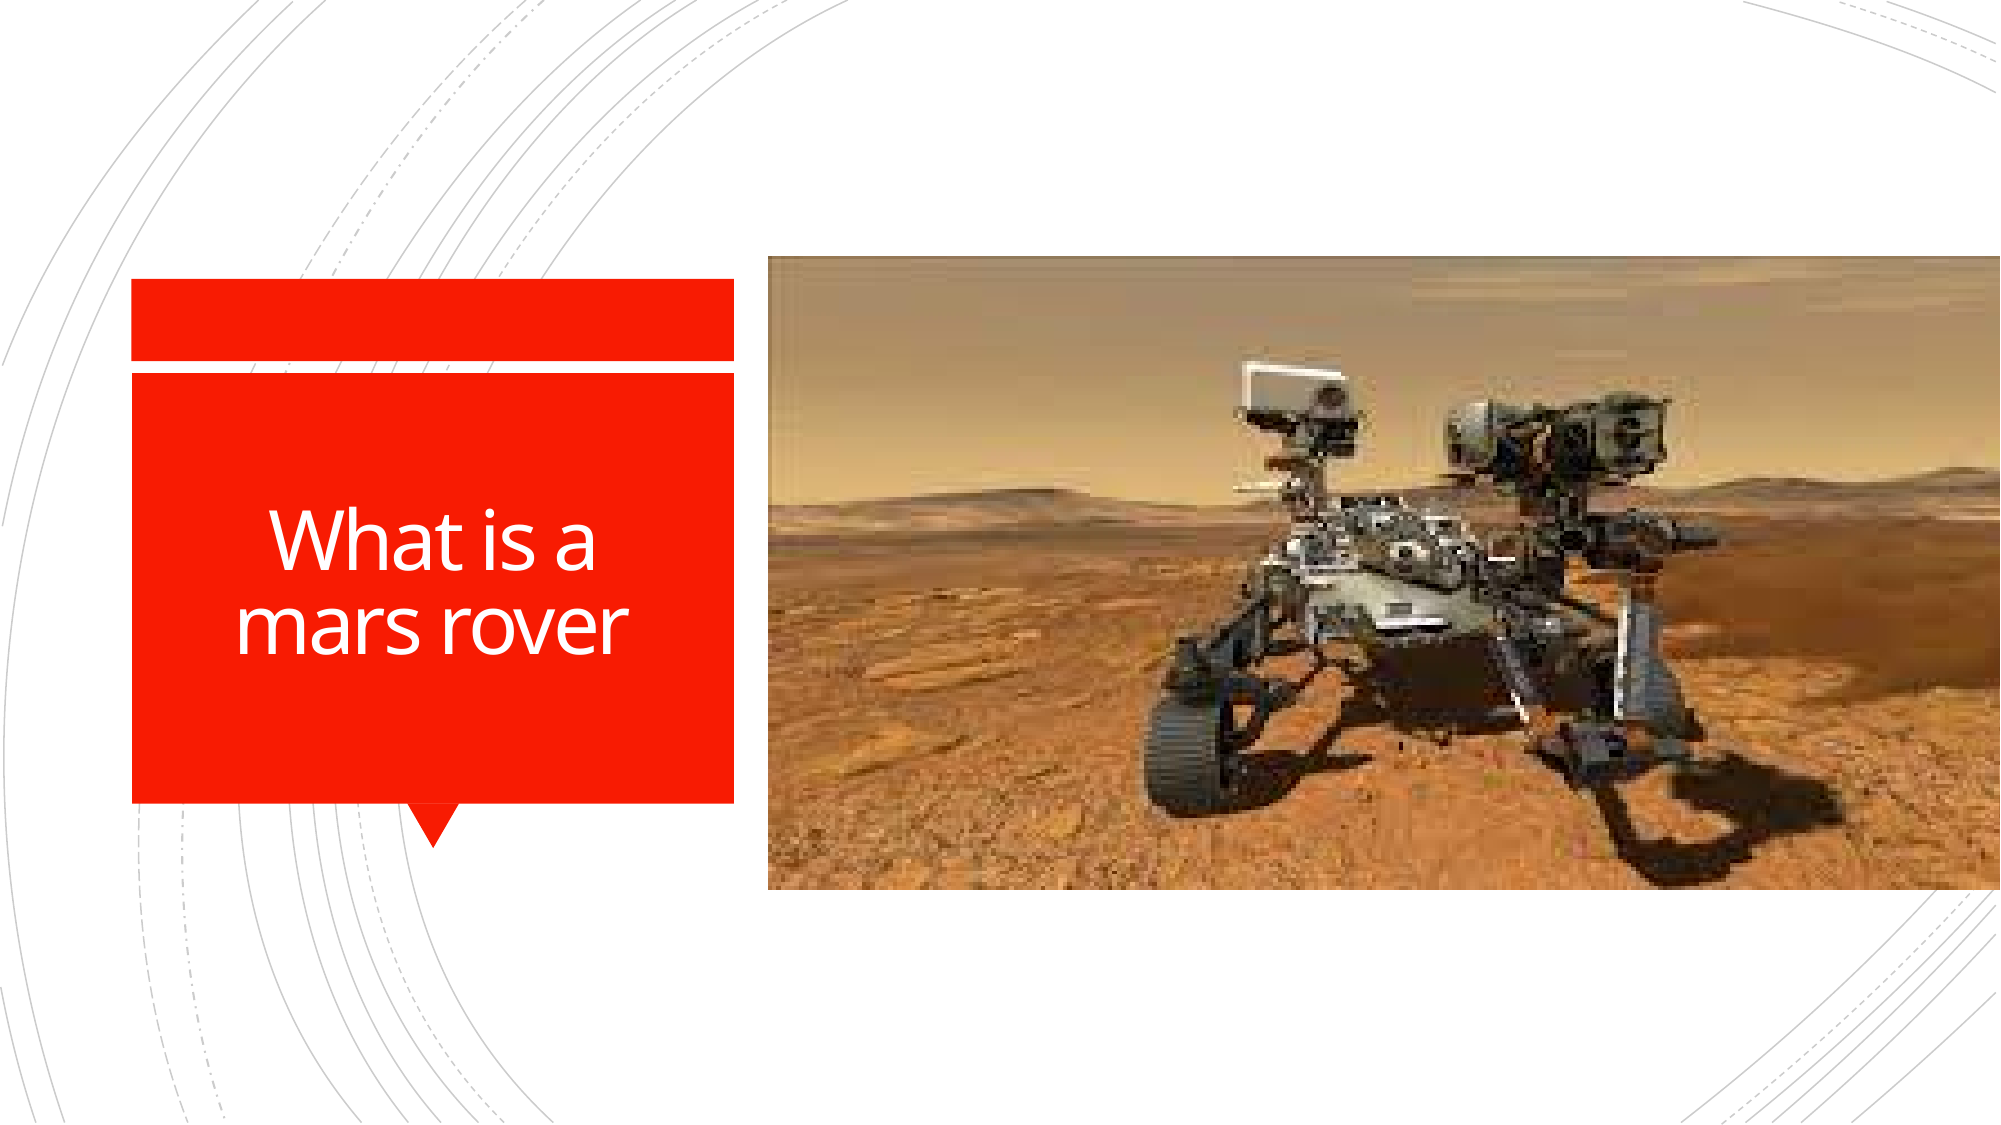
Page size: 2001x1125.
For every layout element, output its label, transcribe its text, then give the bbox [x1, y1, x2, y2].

title What is a mars rover [145, 385, 720, 789]
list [768, 256, 2000, 890]
